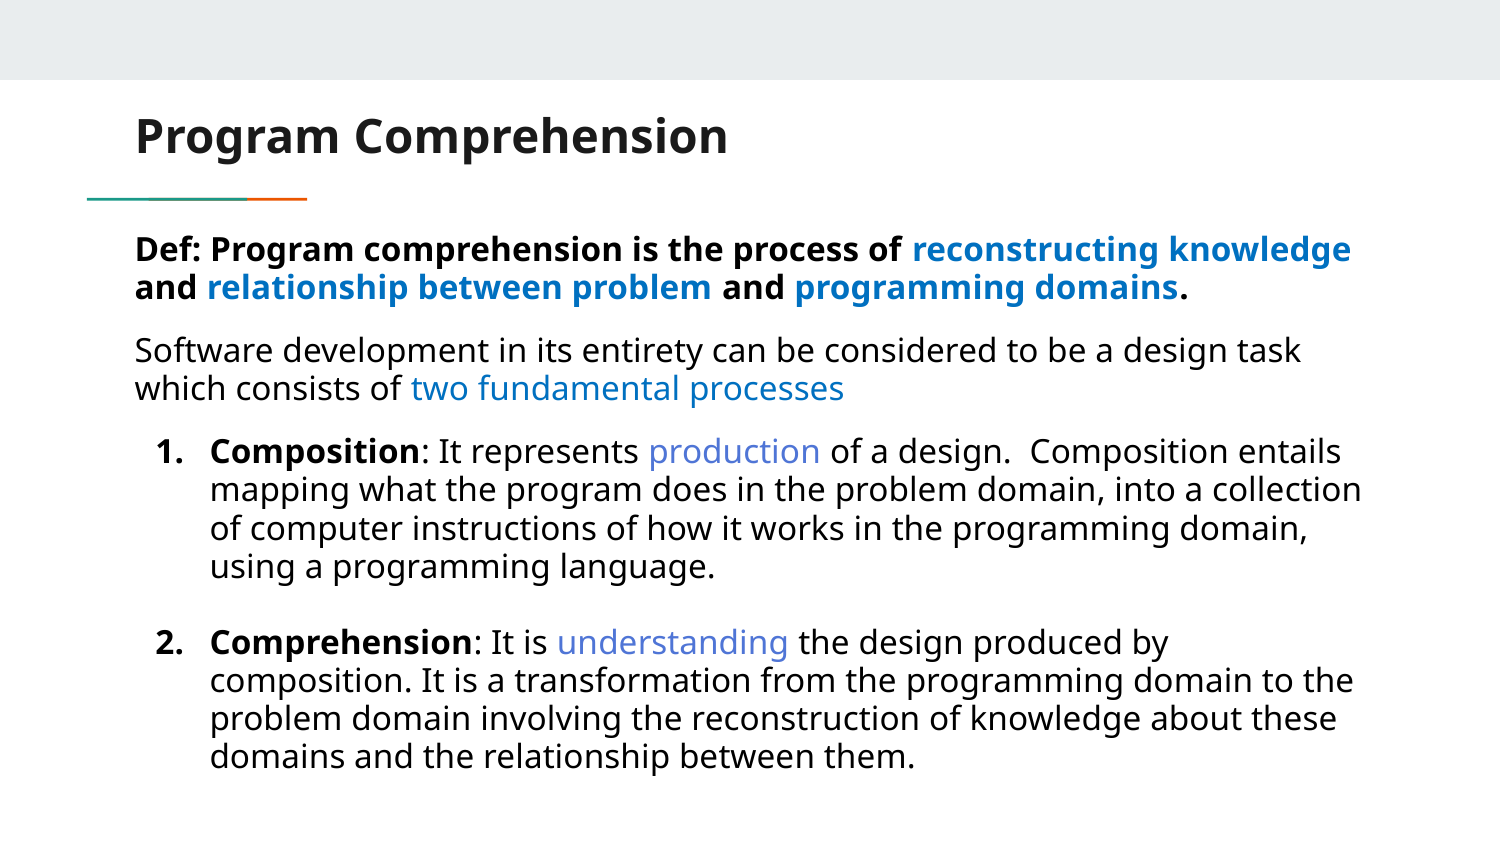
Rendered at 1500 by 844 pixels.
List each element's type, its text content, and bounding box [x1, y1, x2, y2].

title Program Comprehension [119, 91, 1381, 180]
list Def: Program comprehension is the process of reconstructing knowledge and relationship between problem and programming domains. Software development in its entirety can be considered to be a design task which consists of two fundamental processes Composition: It represents production of a design. Composition entails mapping what the program does in the problem domain, into a collection of computer instructions of how it works in the programming domain, using a programming language. Comprehension: It is understanding the design produced by composition. It is a transformation from the programming domain to the problem domain involving the reconstruction of knowledge about these domains and the relationship between them. [119, 216, 1381, 809]
